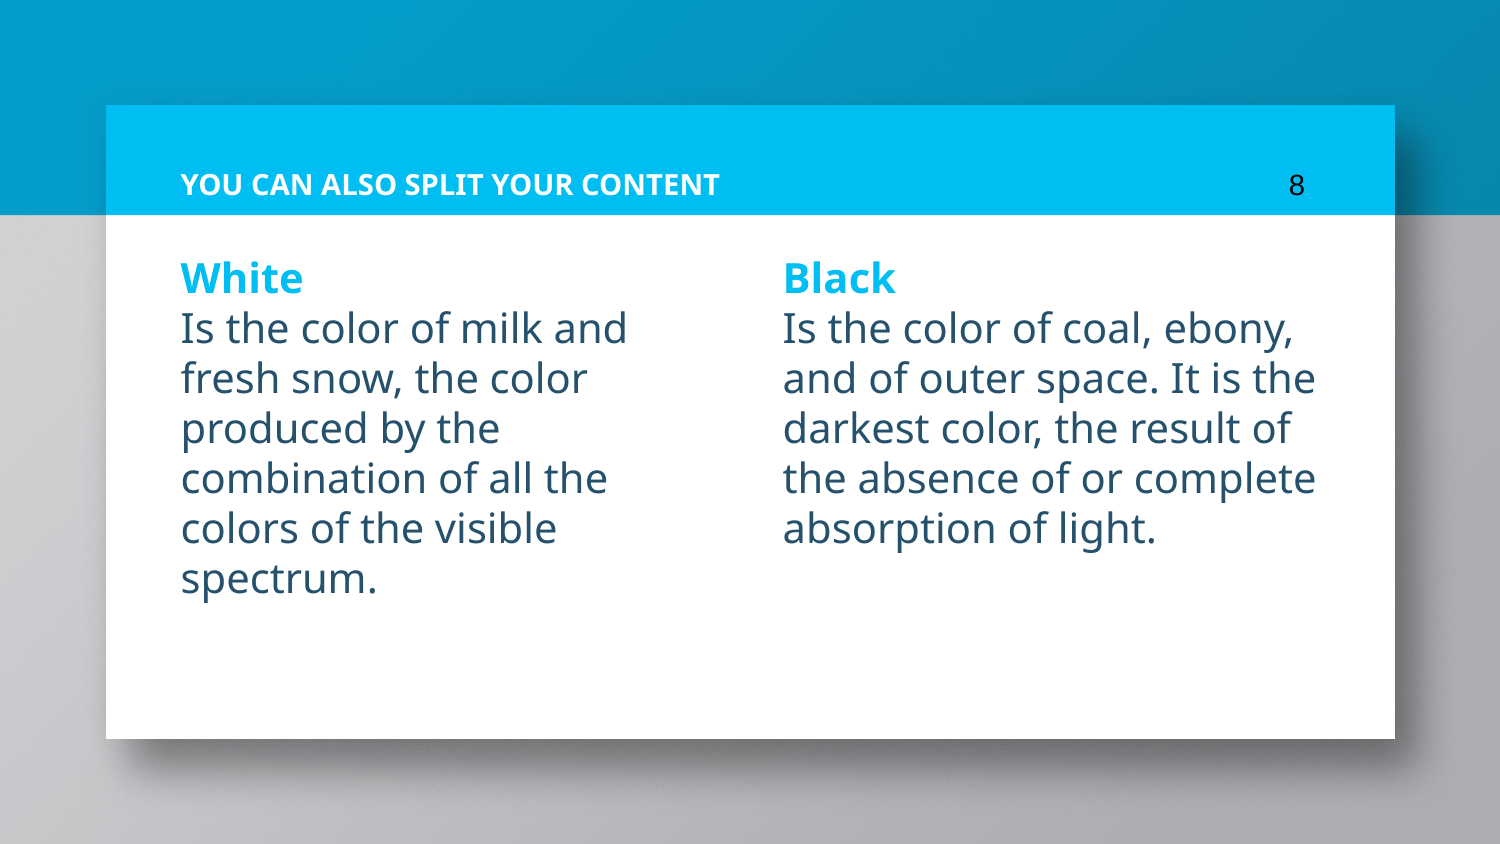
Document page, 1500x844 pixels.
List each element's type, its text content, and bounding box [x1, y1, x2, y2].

picture [0, 216, 1500, 844]
list Black Is the color of coal, ebony, and of outer space. It is the darkest color, the result of the absence of or complete absorption of light. [767, 236, 1336, 691]
title YOU CAN ALSO SPLIT YOUR CONTENT [165, 106, 1273, 217]
slide_number 8 [1273, 106, 1364, 217]
list White Is the color of milk and fresh snow, the color produced by the combination of all the colors of the visible spectrum. [165, 236, 734, 691]
